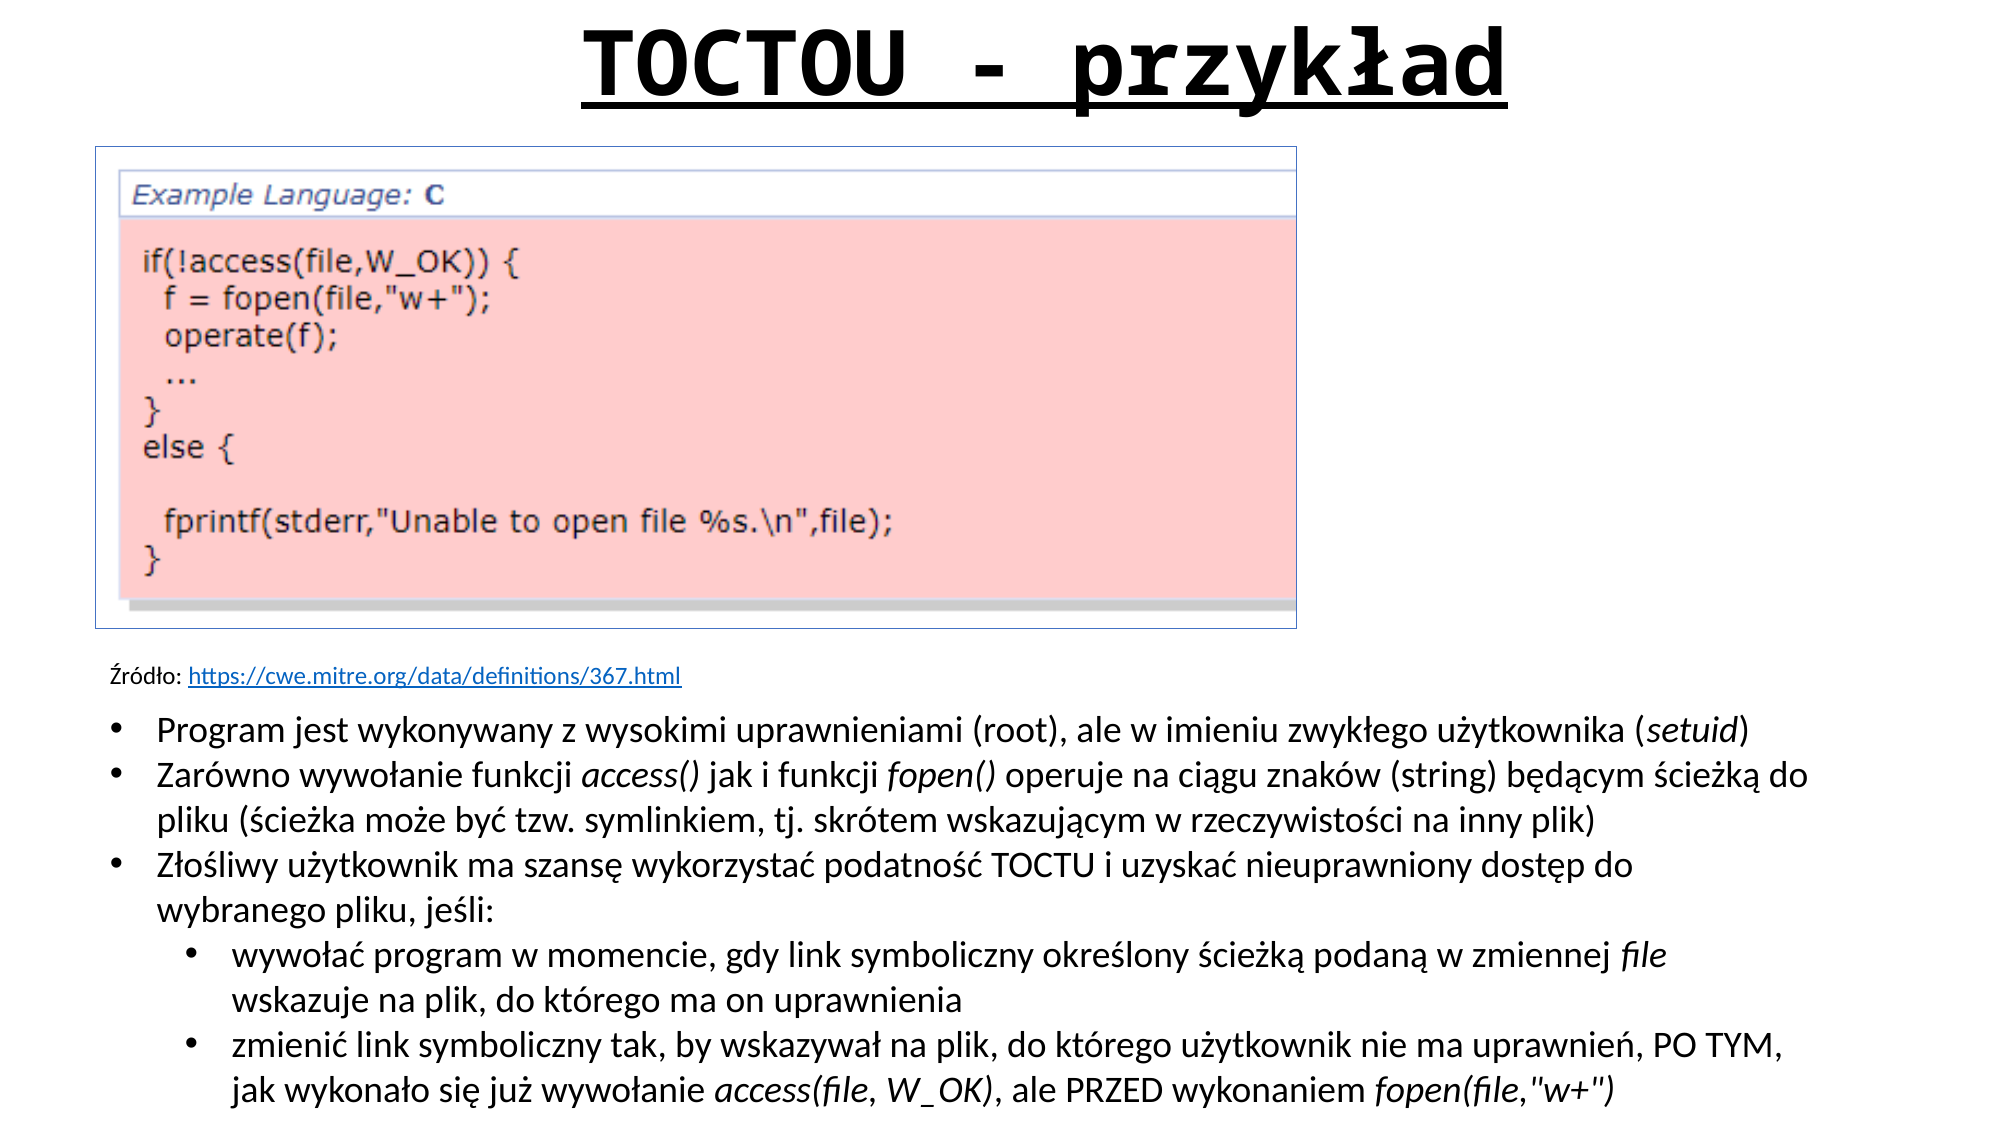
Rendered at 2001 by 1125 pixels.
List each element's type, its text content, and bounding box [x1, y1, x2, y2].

title TOCTOU - przykład [350, 18, 1740, 114]
text_box Źródło: https://cwe.mitre.org/data/definitions/367.html [95, 652, 782, 697]
text_box Program jest wykonywany z wysokimi uprawnieniami (root), ale w imieniu zwykłego użytkownika (setuid) Zarówno wywołanie funkcji access() jak i funkcji fopen() operuje na ciągu znaków (string) będącym ścieżką do pliku (ścieżka może być tzw. symlinkiem, tj. skrótem wskazującym w rzeczywistości na inny plik) Złośliwy użytkownik ma szansę wykorzystać podatność TOCTU i uzyskać nieuprawniony dostęp do wybranego pliku, jeśli: wywołać program w momencie, gdy link symboliczny określony ścieżką podaną w zmiennej file wskazuje na plik, do którego ma on uprawnienia zmienić link symboliczny tak, by wskazywał na plik, do którego użytkownik nie ma uprawnień, PO TYM, jak wykonało się już wywołanie access(file, W_OK), ale PRZED wykonaniem fopen(file,"w+") [95, 697, 1825, 1118]
picture [95, 146, 1297, 629]
